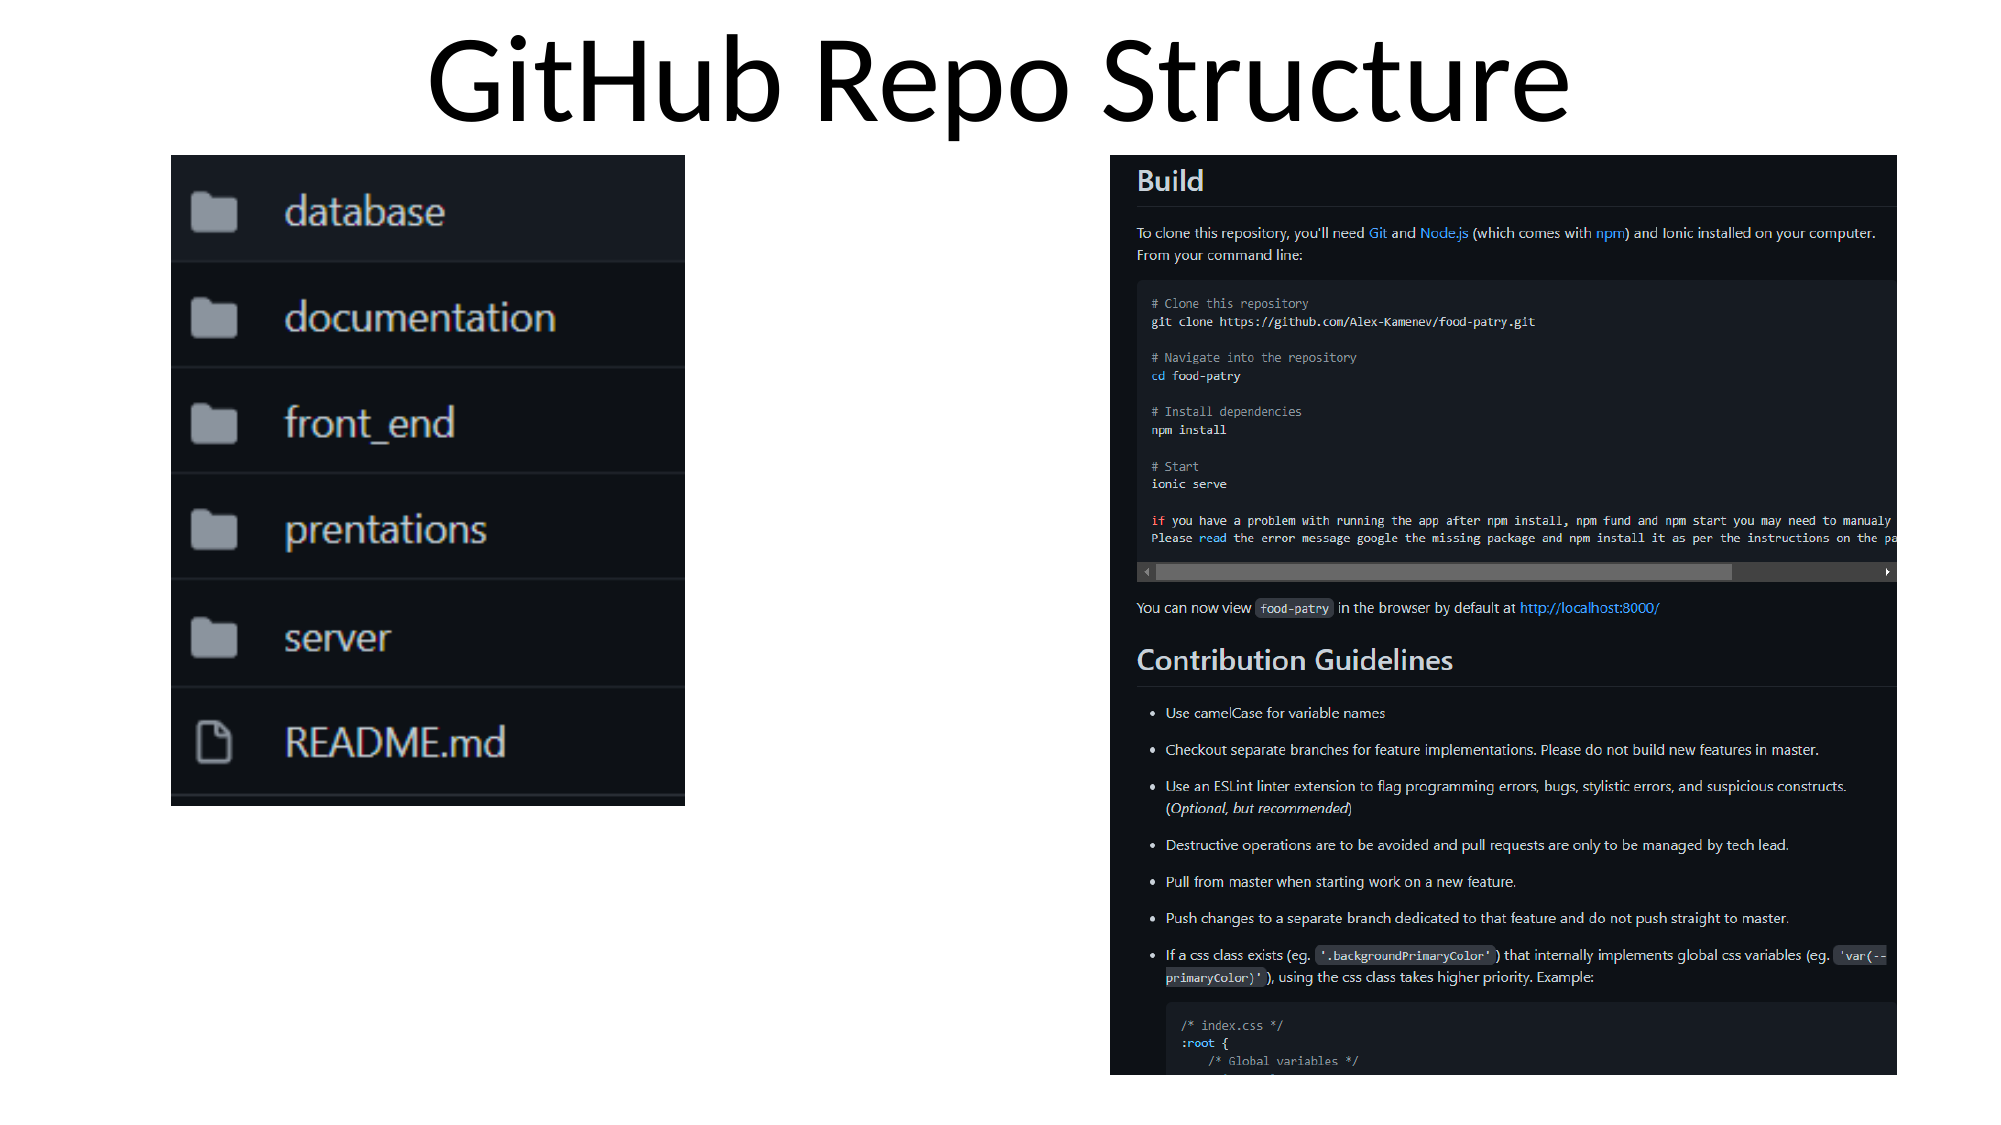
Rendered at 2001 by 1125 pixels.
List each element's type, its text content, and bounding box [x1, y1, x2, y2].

title GitHub Repo Structure [0, 0, 2000, 156]
picture [171, 155, 685, 807]
picture [1109, 155, 1897, 1075]
